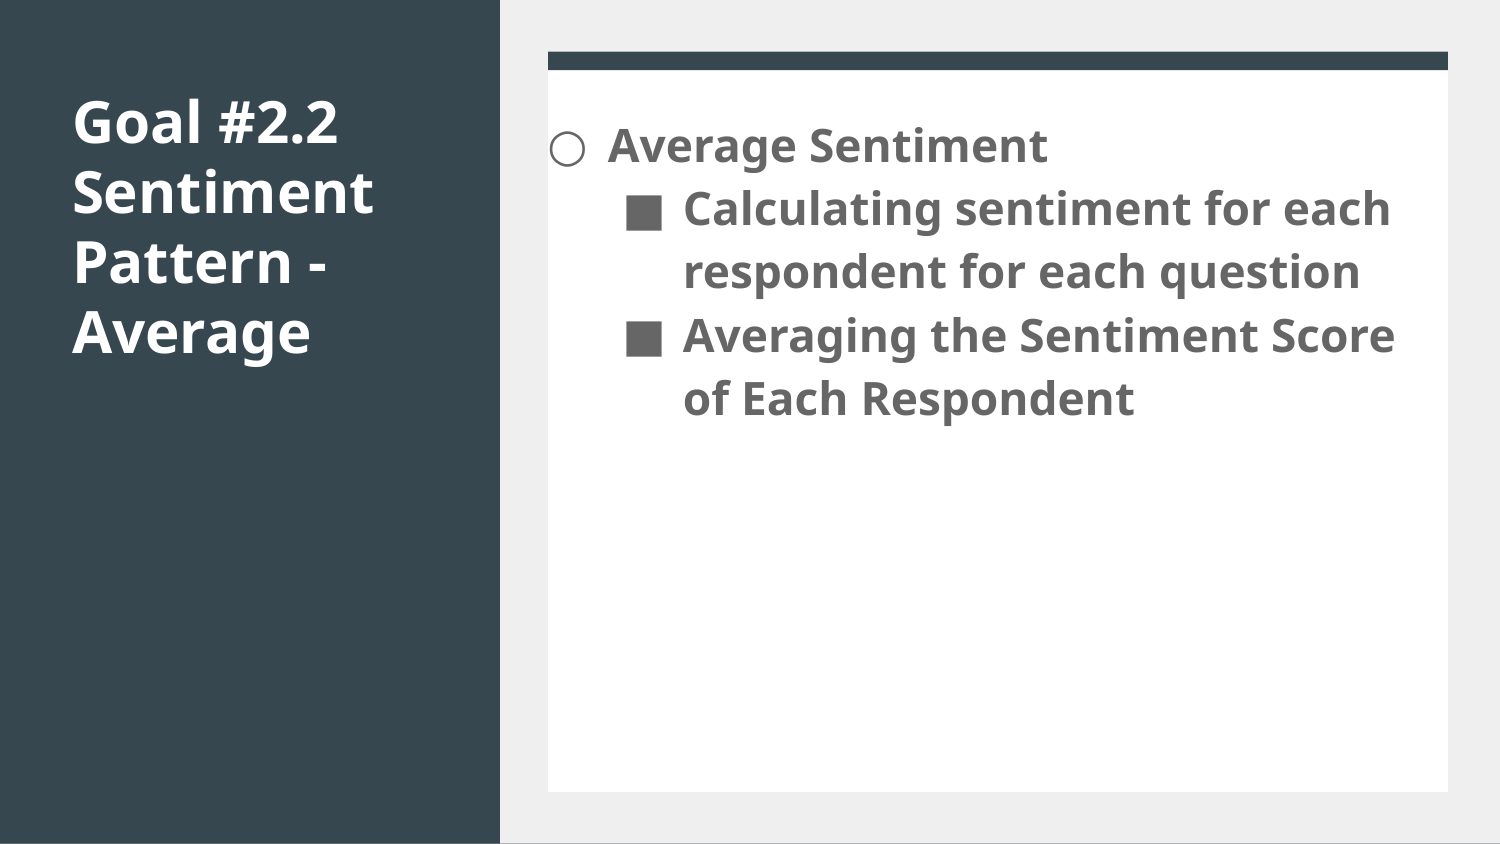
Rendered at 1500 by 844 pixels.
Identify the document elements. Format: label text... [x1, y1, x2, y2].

title Goal #2.2 Sentiment Pattern - Average [57, 70, 443, 792]
list Average Sentiment Calculating sentiment for each respondent for each question Averaging the Sentiment Score of Each Respondent [442, 92, 1434, 751]
